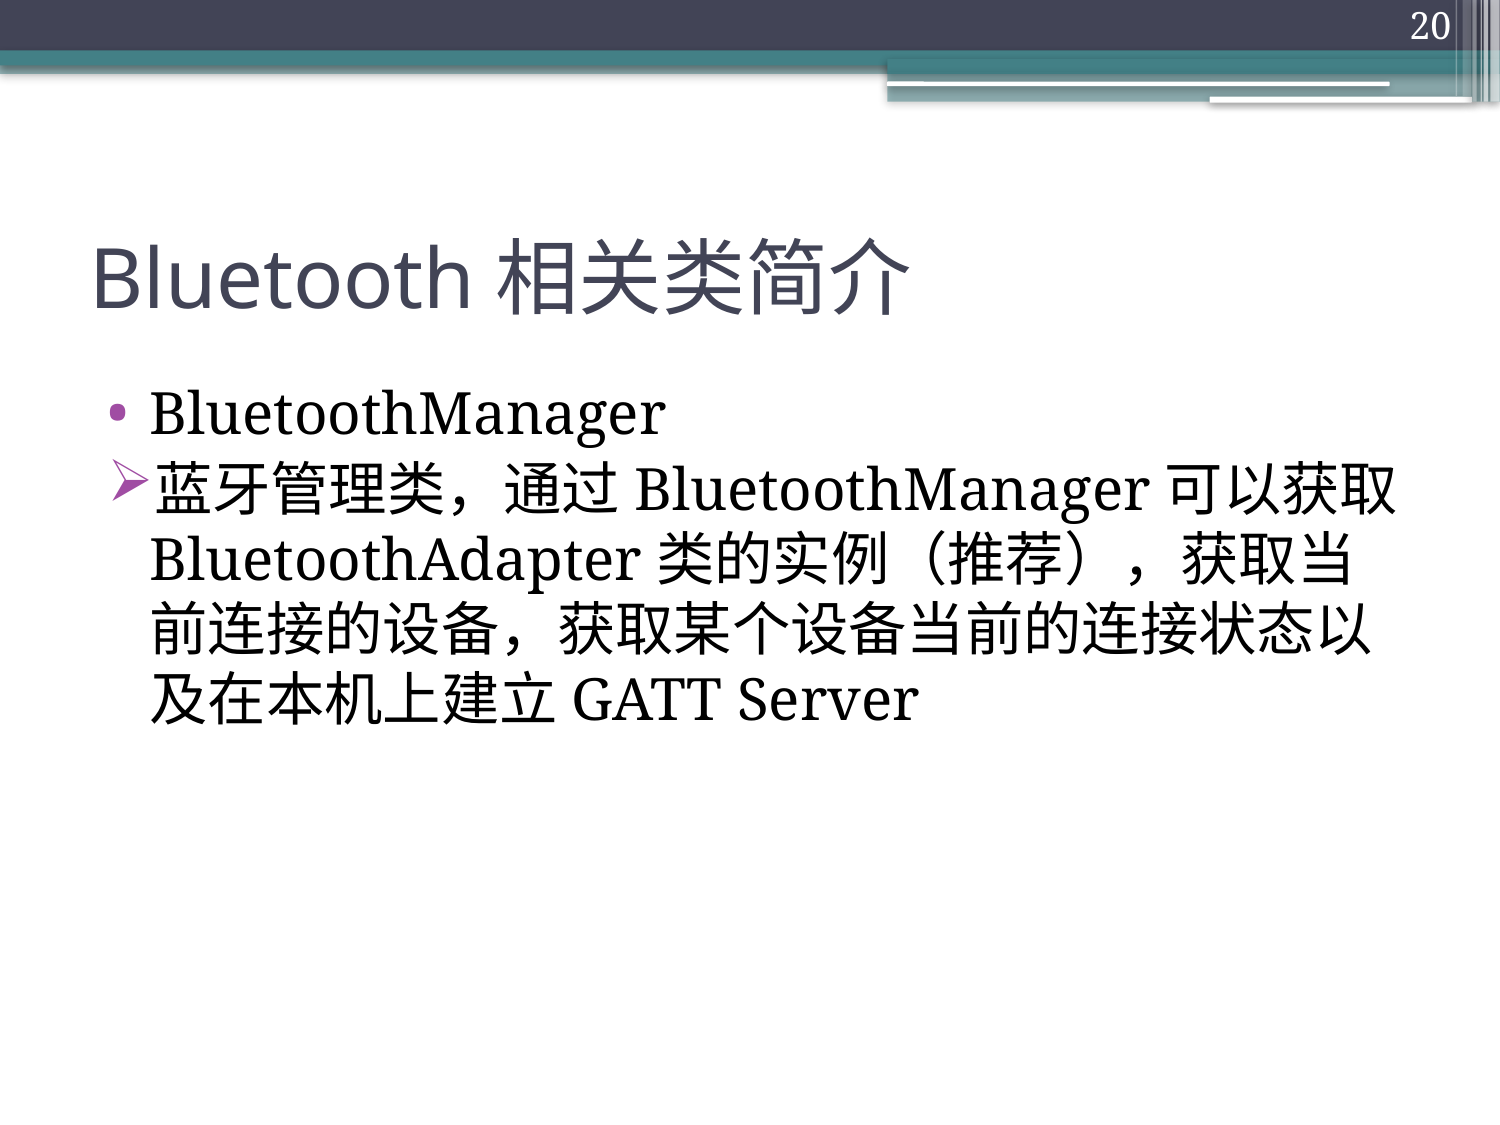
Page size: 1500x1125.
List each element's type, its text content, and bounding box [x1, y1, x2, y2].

list BluetoothManager 蓝牙管理类，通过BluetoothManager可以获取BluetoothAdapter类的实例（推荐），获取当前连接的设备，获取某个设备当前的连接状态以及在本机上建立GATT Server [75, 368, 1425, 1083]
title Bluetooth相关类简介 [75, 187, 1425, 363]
slide_number 20 [1341, 0, 1466, 61]
